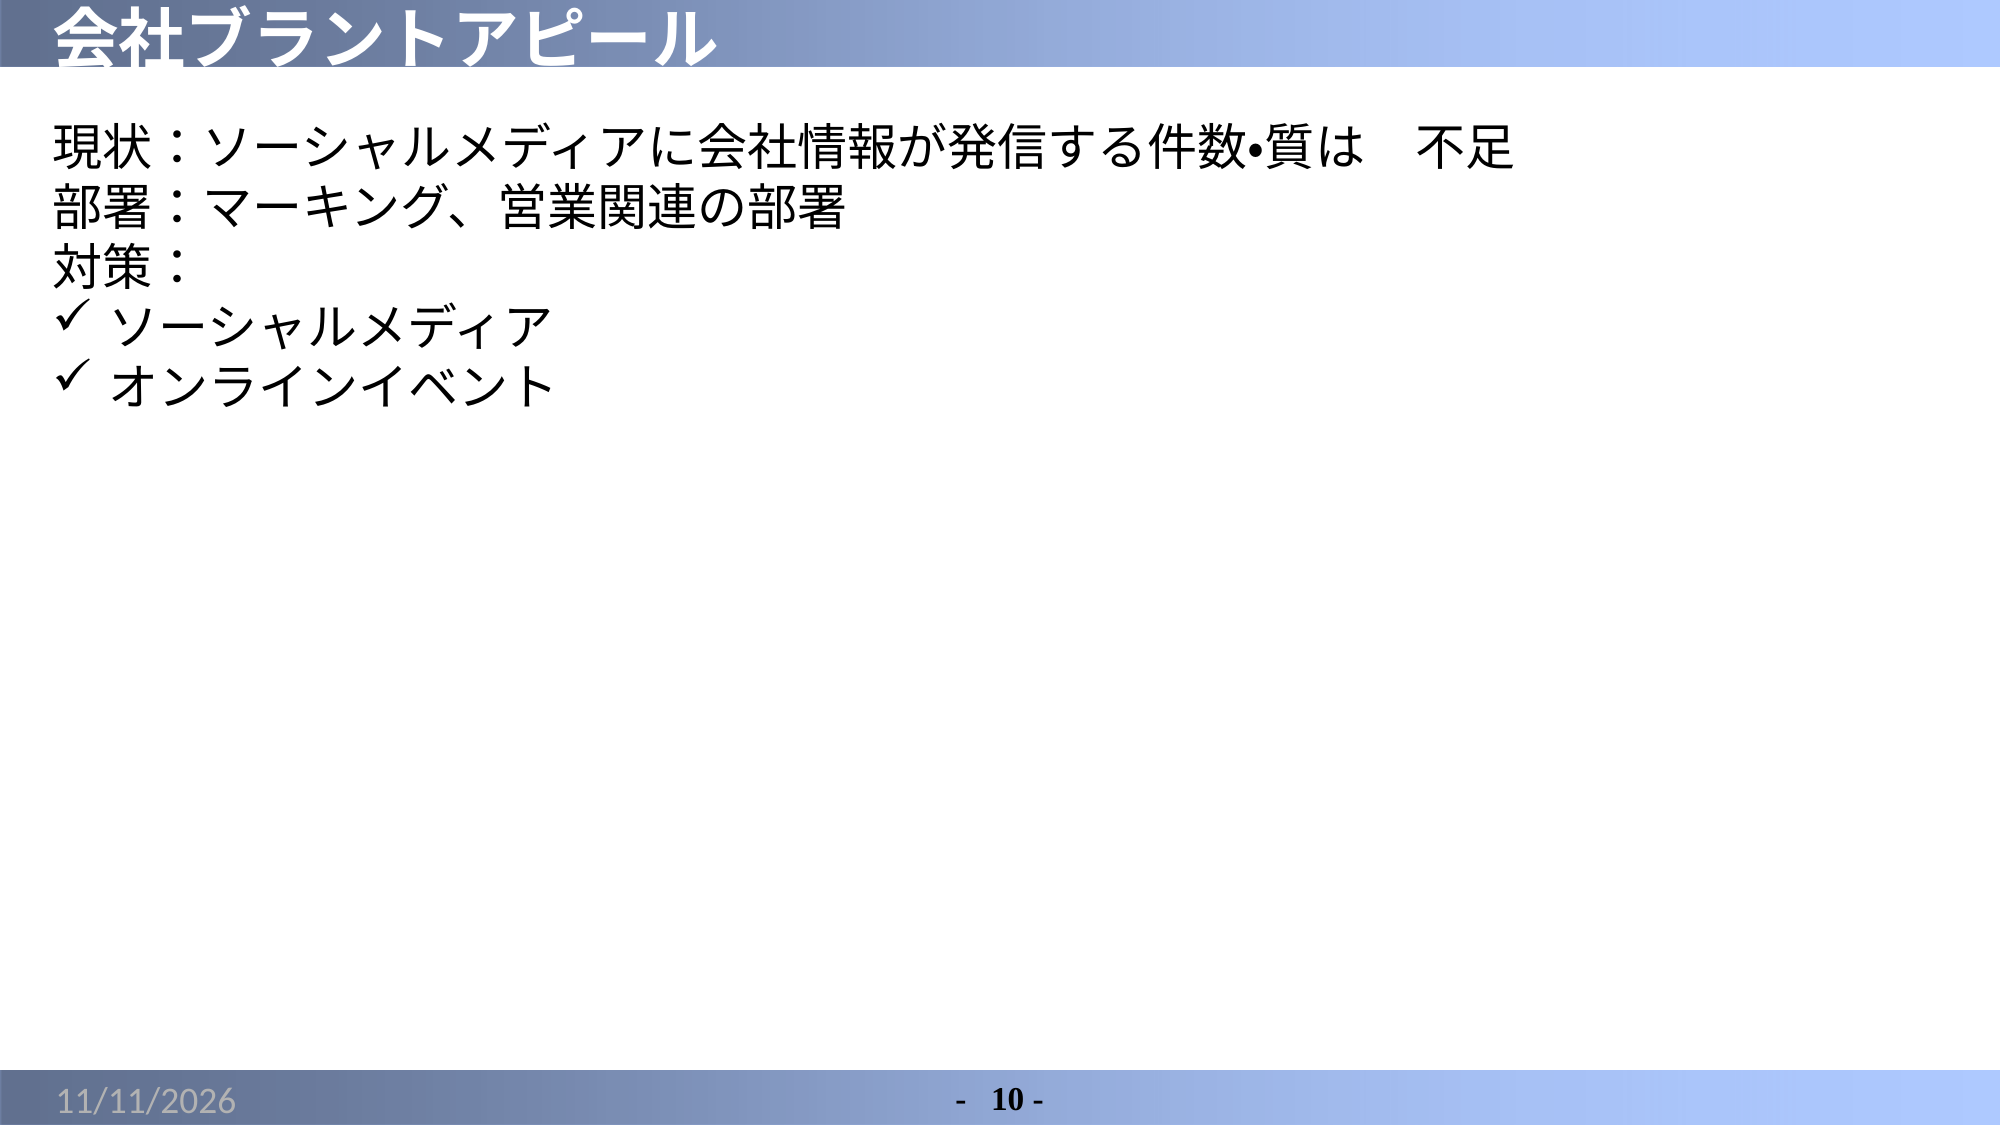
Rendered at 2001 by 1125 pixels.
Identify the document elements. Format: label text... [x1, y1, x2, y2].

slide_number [55, 1076, 516, 1122]
list 現状：ソーシャルメディアに会社情報が発信する件数・質は 不足 部署：マーキング、営業関連の部署 対策： ソーシャルメディア オンラインイベント [52, 115, 1946, 419]
title 会社ブラントアピール [52, 0, 1946, 78]
slide_number - 10 - [934, 1078, 1063, 1117]
